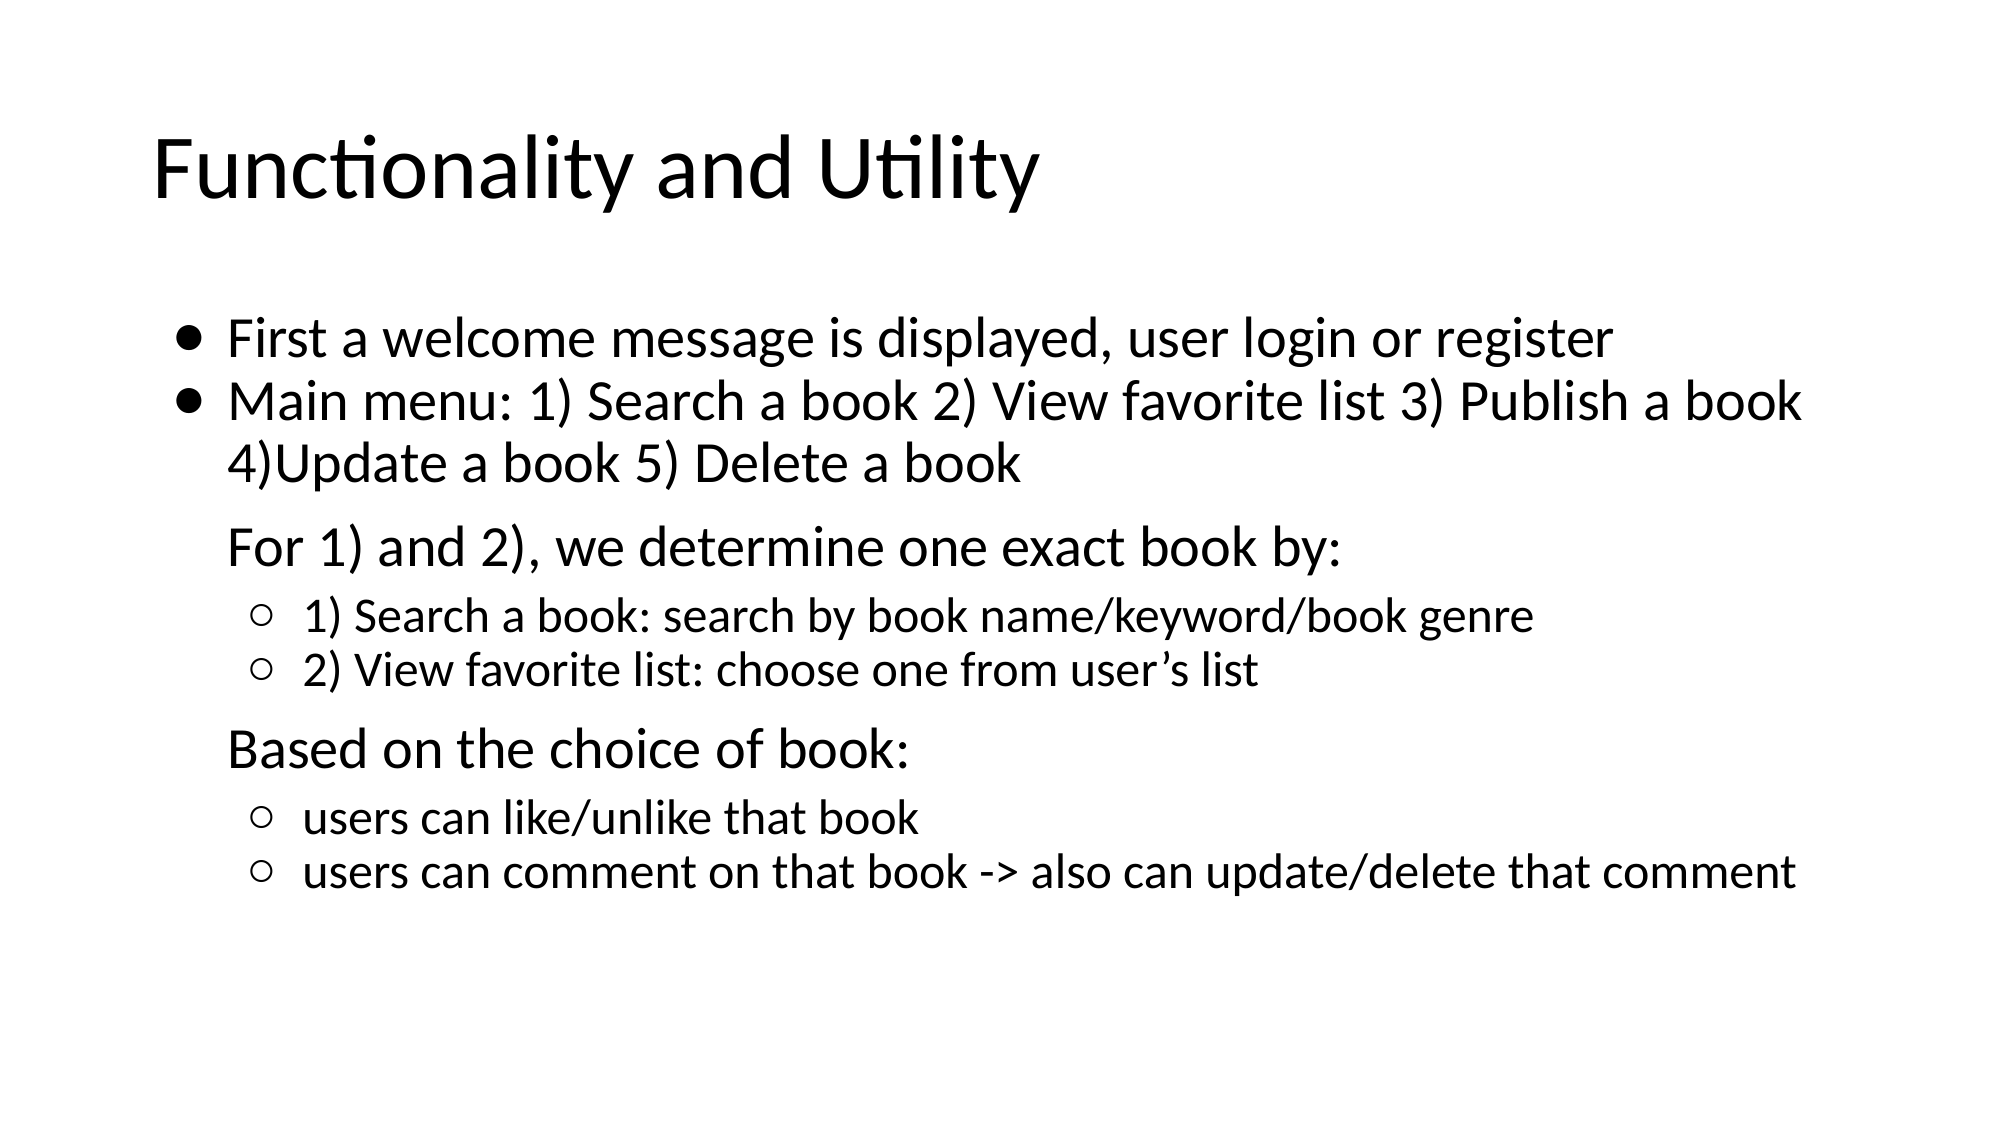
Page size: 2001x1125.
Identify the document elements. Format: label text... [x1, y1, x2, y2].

title Functionality and Utility [137, 59, 1863, 278]
list First a welcome message is displayed, user login or register Main menu: 1) Search a book 2) View favorite list 3) Publish a book 4)Update a book 5) Delete a book For 1) and 2), we determine one exact book by: 1) Search a book: search by book name/keyword/book genre 2) View favorite list: choose one from user’s list Based on the choice of book: users can like/unlike that book users can comment on that book -> also can update/delete that comment [137, 299, 1863, 1014]
